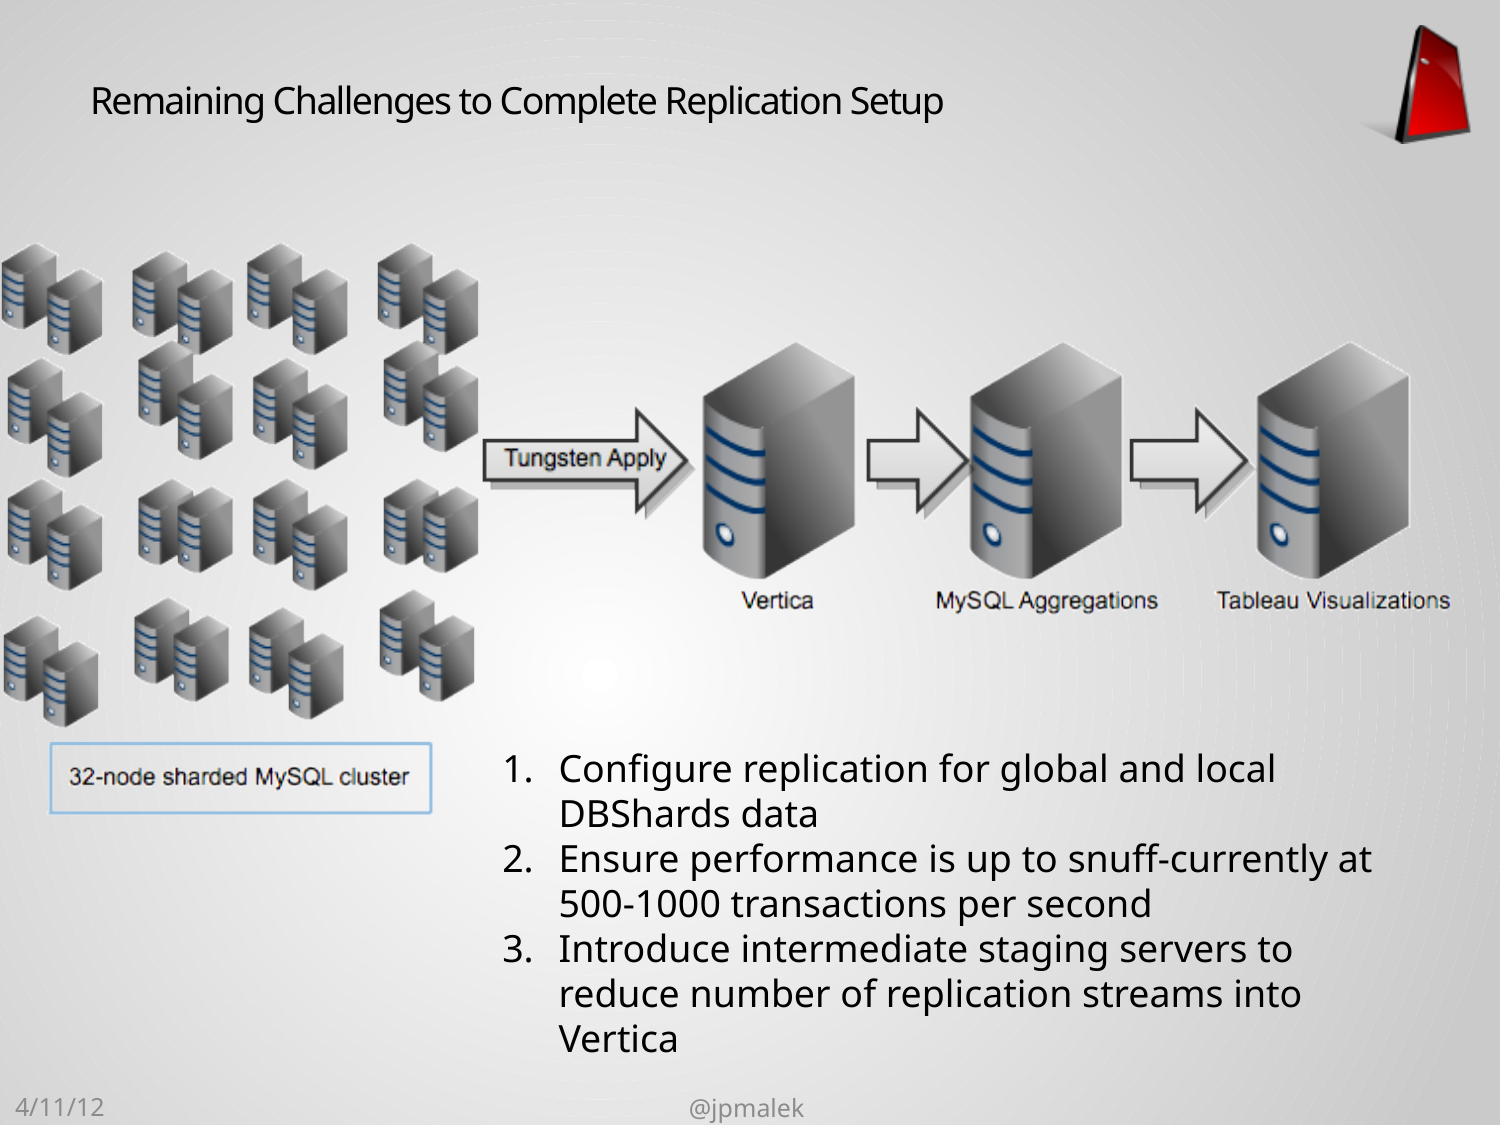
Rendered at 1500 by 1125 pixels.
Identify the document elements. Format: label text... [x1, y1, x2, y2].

picture [1349, 24, 1476, 144]
picture [0, 236, 1500, 850]
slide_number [0, 1086, 350, 1125]
text_box Configure replication for global and local DBShards data Ensure performance is up to snuff-currently at 500-1000 transactions per second Introduce intermediate staging servers to reduce number of replication streams into Vertica [487, 854, 1425, 1068]
footer @jpmalek [512, 1086, 988, 1125]
title Remaining Challenges to Complete Replication Setup [75, 37, 1350, 163]
